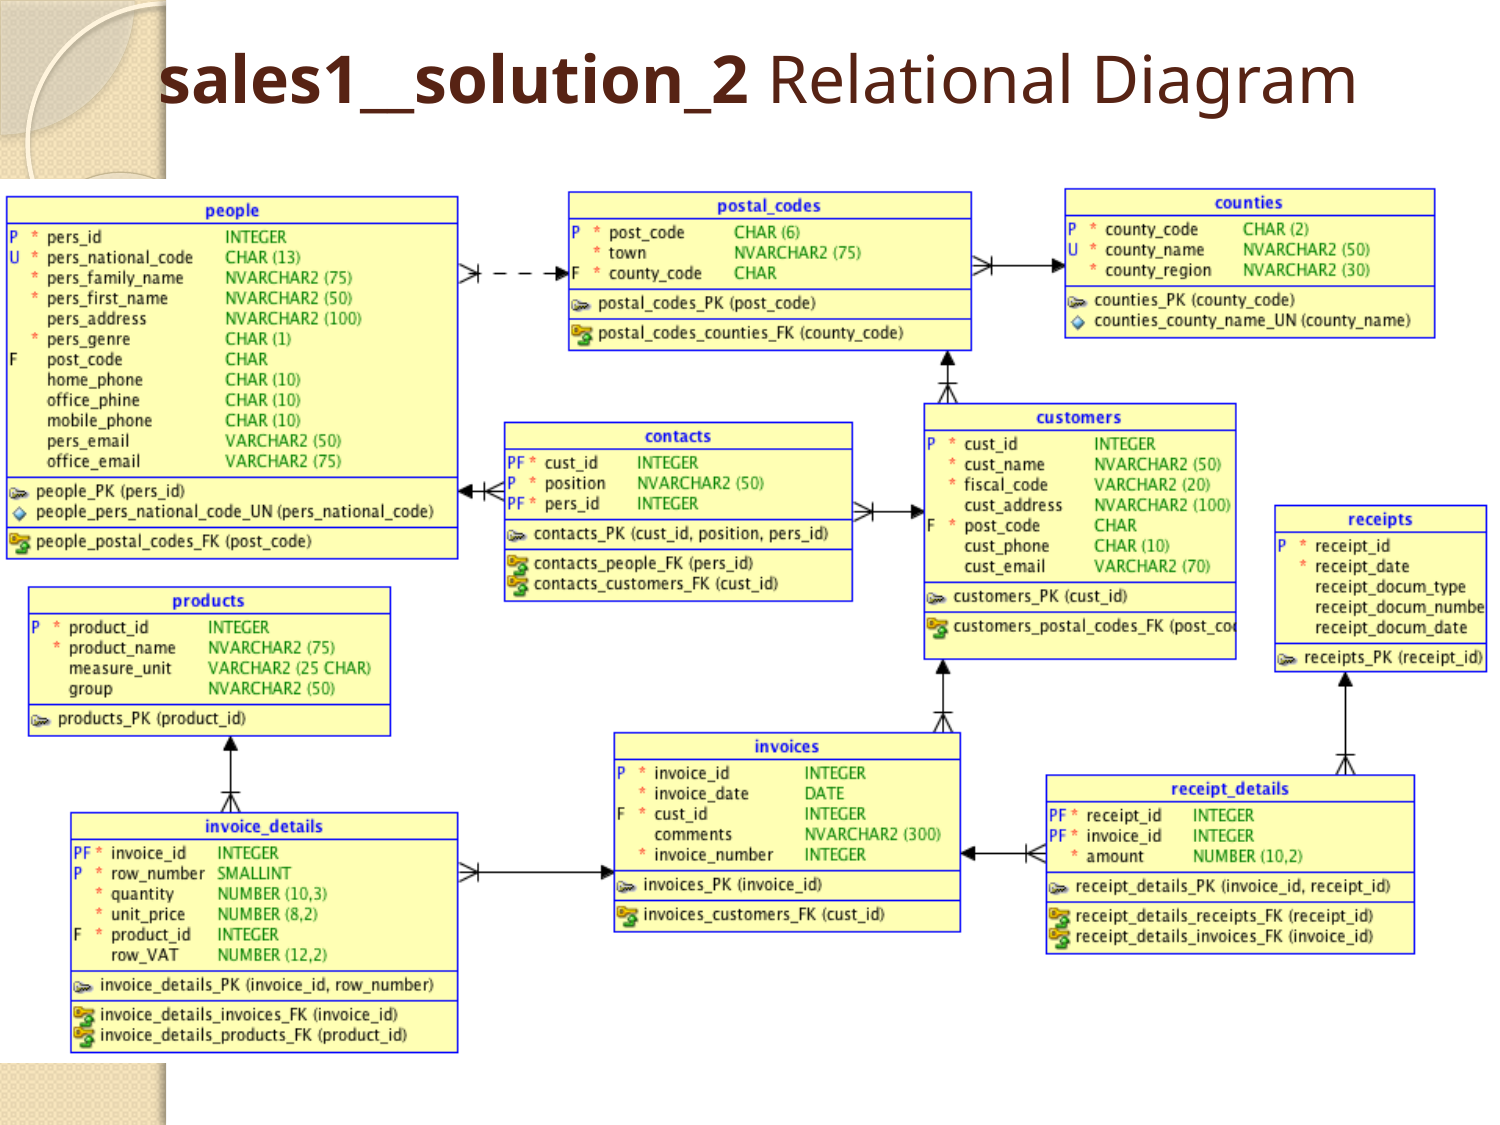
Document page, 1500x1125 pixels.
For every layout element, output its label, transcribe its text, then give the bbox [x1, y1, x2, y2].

title sales1__solution_2 Relational Diagram [84, 0, 1435, 155]
picture [0, 179, 1500, 1063]
